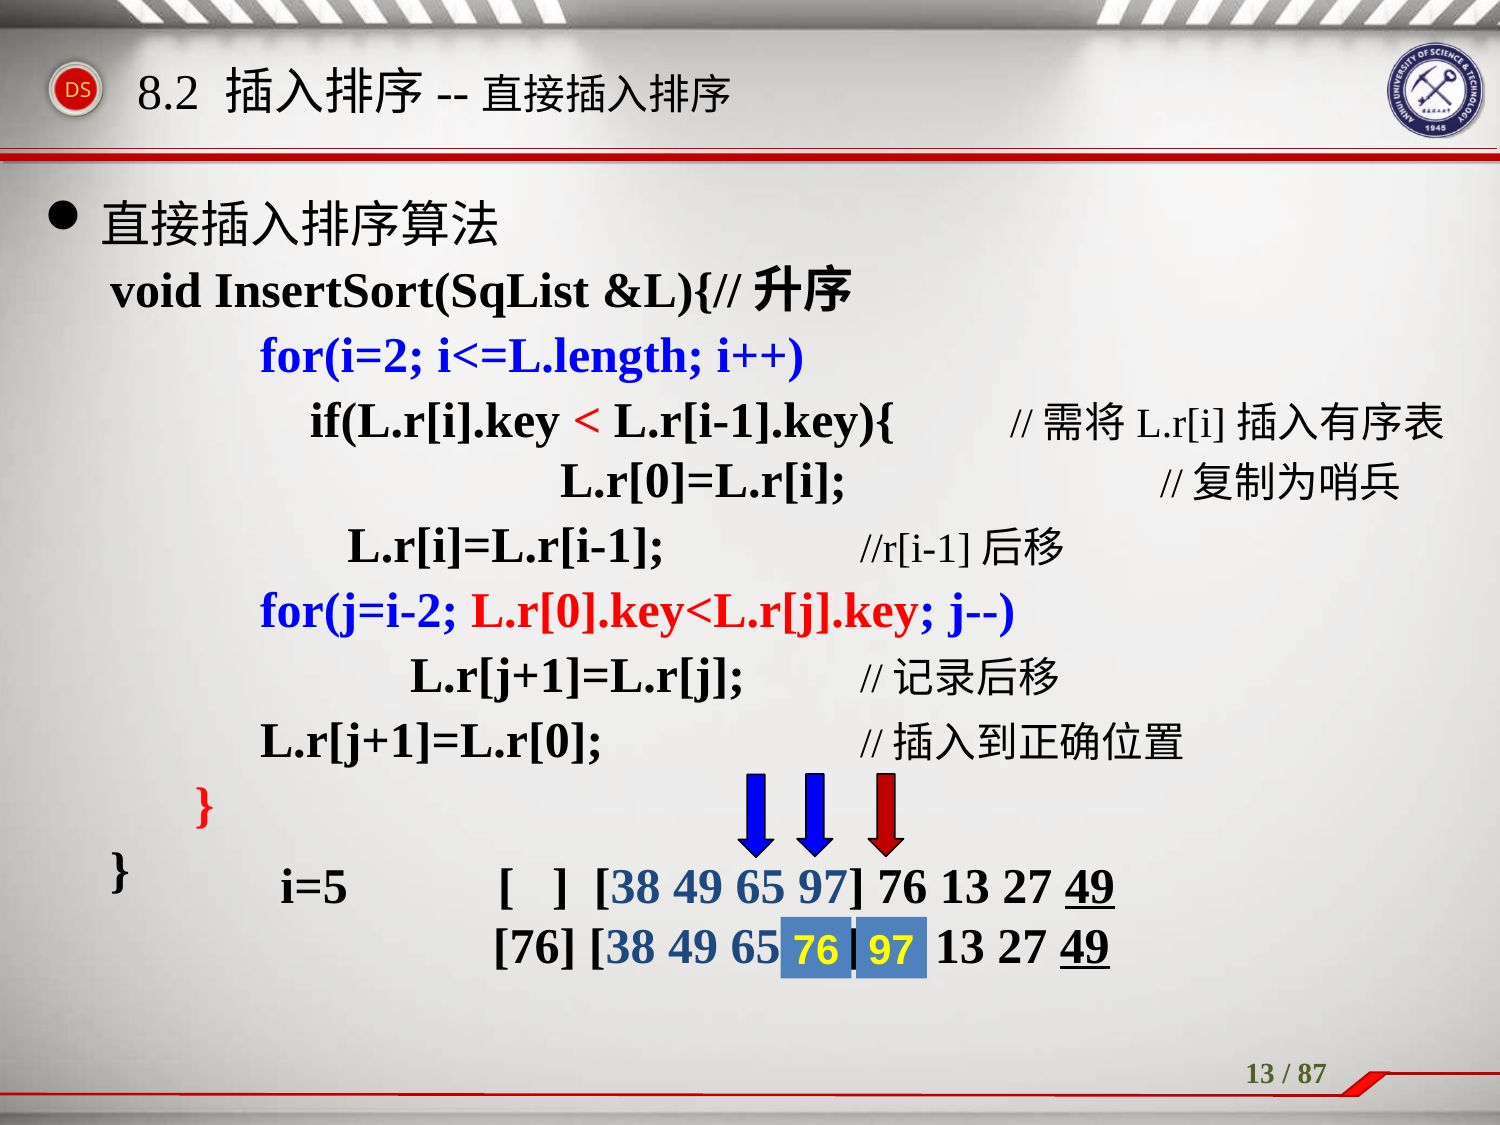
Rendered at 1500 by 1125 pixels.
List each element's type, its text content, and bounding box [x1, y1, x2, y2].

picture [0, 1075, 1500, 1125]
text_box 76 [780, 916, 852, 979]
text_box 97 [856, 916, 927, 979]
list 直接插入排序算法 void InsertSort(SqList &L){//升序 for(i=2; i<=L.length; i++) if(L.r[i].key < L.r[i-1].key){ //需将L.r[i]插入有序表 L.r[0]=L.r[i]; //复制为哨兵 L.r[i]=L.r[i-1]; //r[i-1]后移 for(j=i-2; L.r[0].key<L.r[j].key; j--) L.r[j+1]=L.r[j]; //记录后移 L.r[j+1]=L.r[0]; //插入到正确位置 } } [29, 184, 1471, 870]
picture [0, 161, 1500, 1094]
text_box [738, 774, 774, 858]
text_box i=5 [ ] [38 49 65 97] 76 13 27 49 [76] [38 49 65 97] 76 13 27 49 [265, 846, 1247, 981]
text_box [868, 773, 904, 857]
title 8.2 插入排序--直接插入排序 [121, 42, 1377, 138]
picture [0, 0, 1500, 153]
text_box [797, 773, 833, 857]
